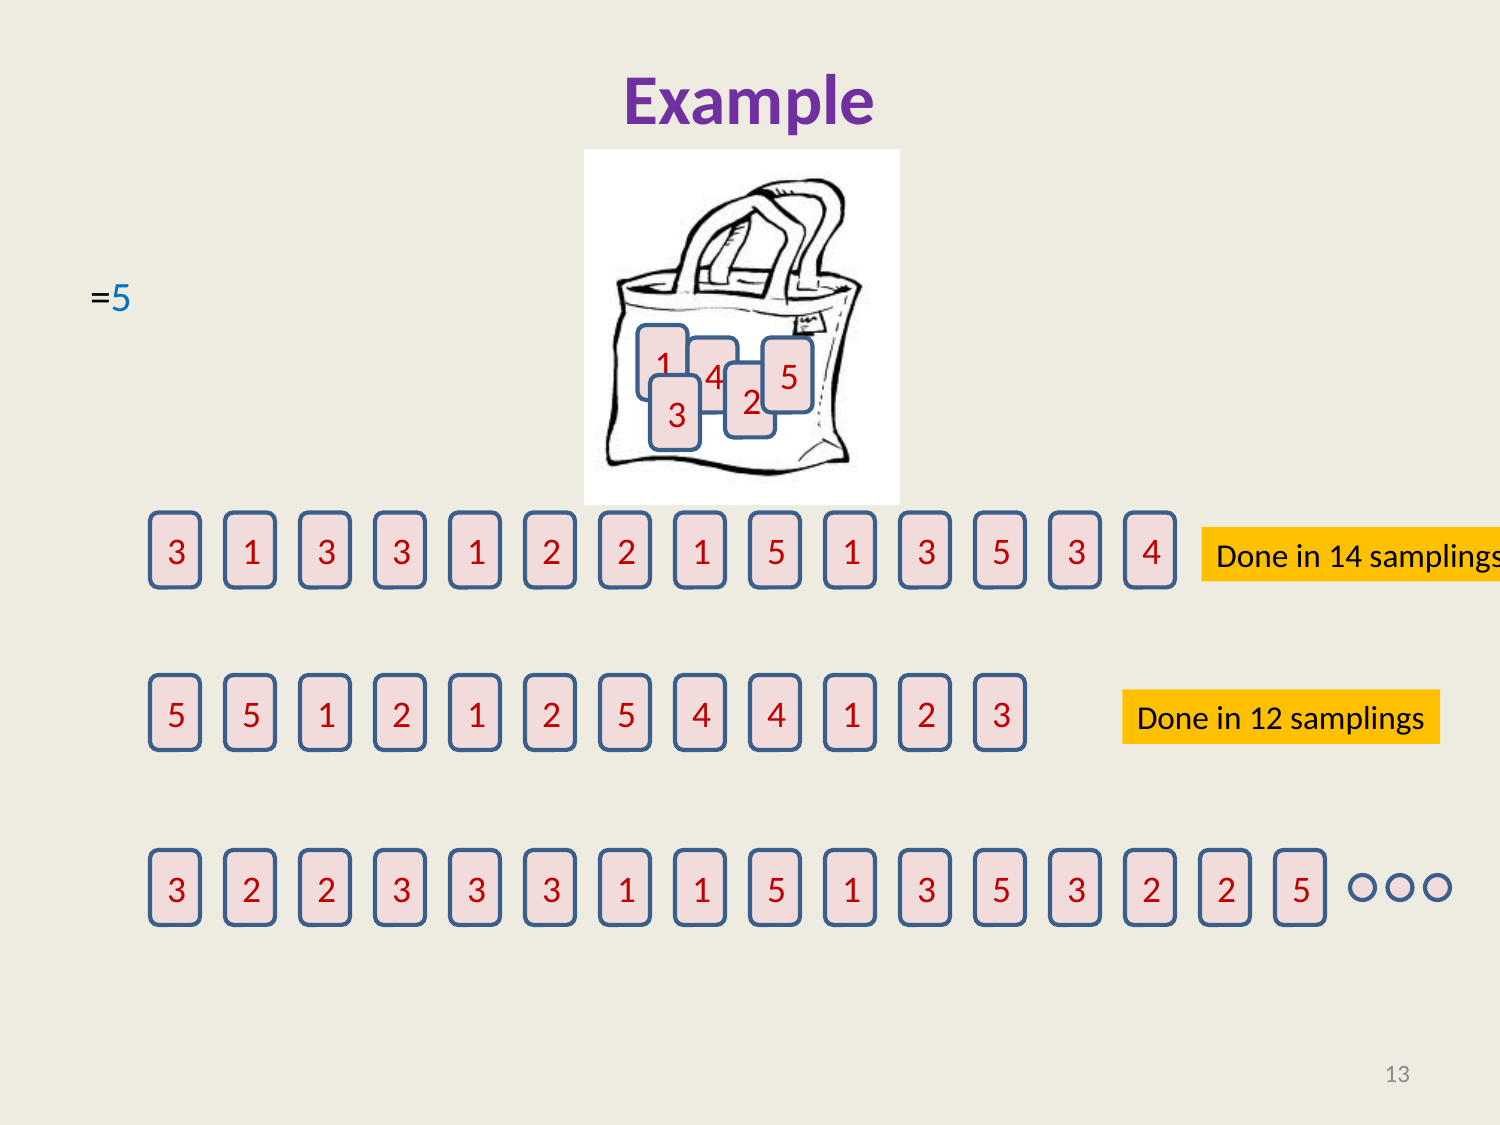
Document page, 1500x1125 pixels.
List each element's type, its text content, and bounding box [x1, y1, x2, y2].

text_box 2 [597, 513, 653, 590]
text_box 5 [747, 513, 803, 590]
picture [584, 149, 901, 505]
text_box 3 [147, 510, 203, 590]
title Example [75, 45, 1425, 233]
text_box 3 [372, 510, 428, 590]
text_box 2 [522, 510, 578, 590]
text_box 5 [972, 510, 1028, 590]
text_box 3 [897, 510, 953, 590]
text_box 4 [1122, 510, 1178, 590]
text_box 3 [1047, 510, 1103, 590]
text_box 3 [297, 510, 353, 590]
text_box 1 [447, 510, 503, 590]
text_box 1 [222, 510, 278, 590]
text_box 1 [822, 513, 878, 590]
text_box 1 [672, 513, 728, 590]
text_box Done in 12 samplings [1122, 689, 1441, 744]
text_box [637, 324, 813, 451]
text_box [149, 849, 1451, 926]
slide_number 13 [1074, 1042, 1425, 1103]
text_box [149, 674, 1026, 751]
text_box Done in 14 samplings [1201, 526, 1500, 582]
